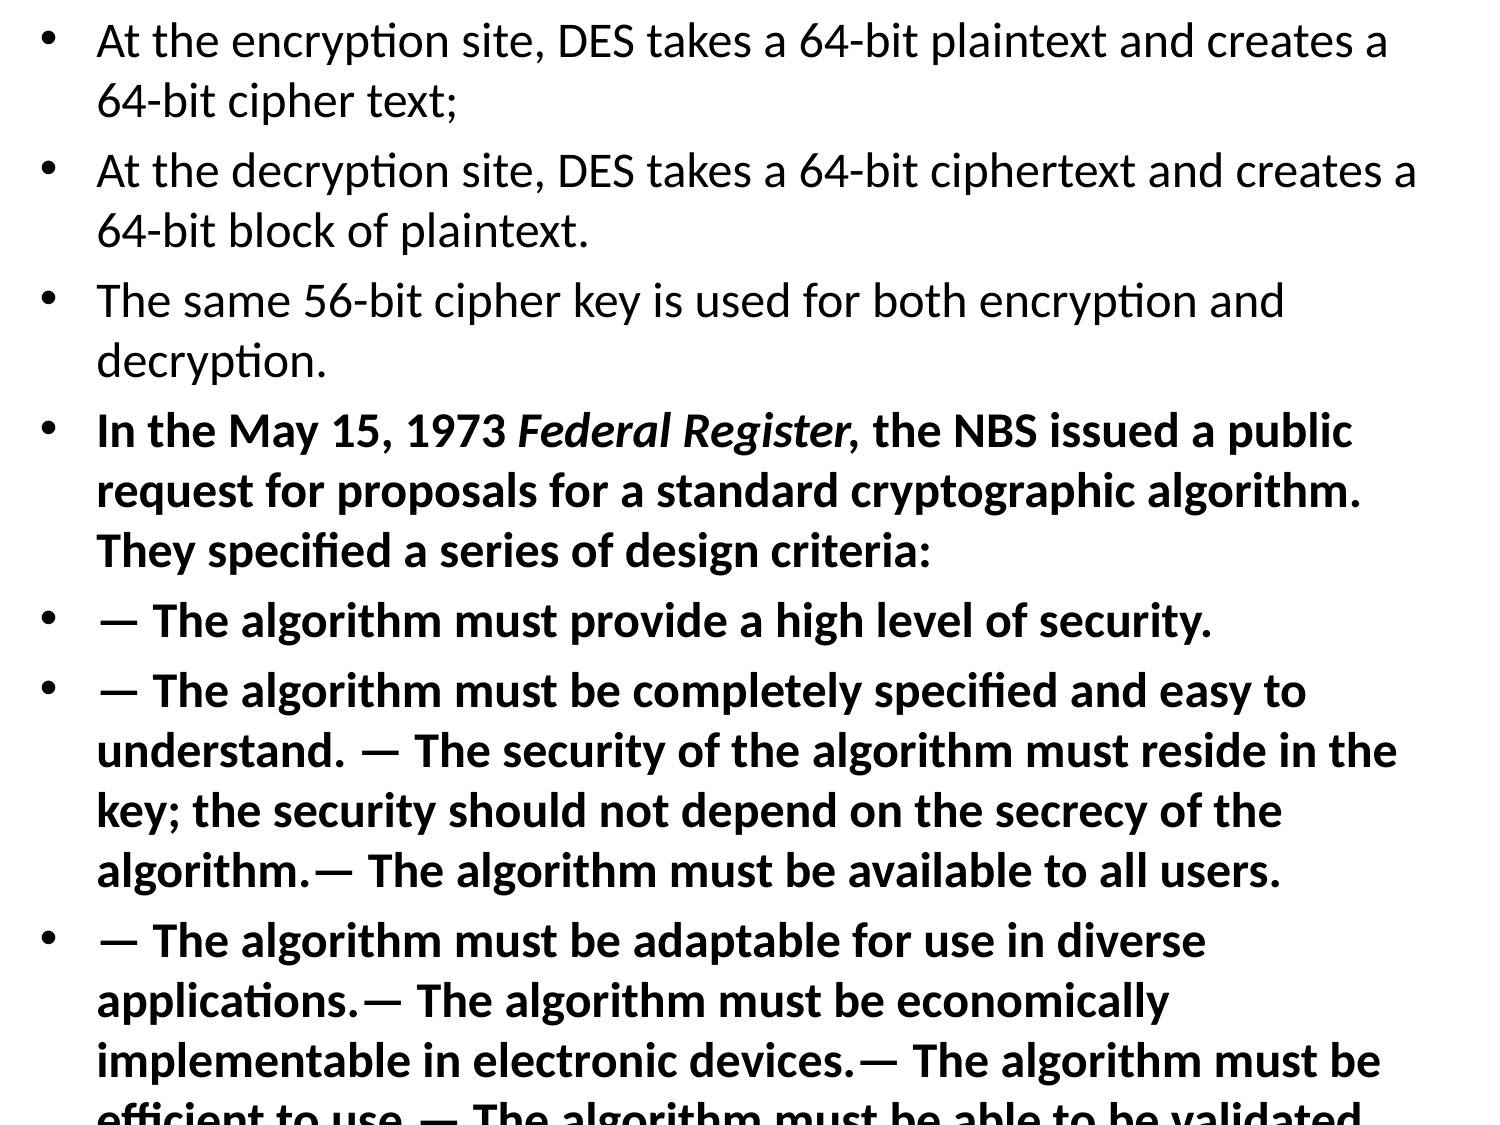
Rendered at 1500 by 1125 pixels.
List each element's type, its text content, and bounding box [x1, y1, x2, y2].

list At the encryption site, DES takes a 64-bit plaintext and creates a 64-bit cipher text; At the decryption site, DES takes a 64-bit ciphertext and creates a 64-bit block of plaintext. The same 56-bit cipher key is used for both encryption and decryption. In the May 15, 1973 Federal Register, the NBS issued a public request for proposals for a standard cryptographic algorithm. They specified a series of design criteria: — The algorithm must provide a high level of security. — The algorithm must be completely specified and easy to understand. — The security of the algorithm must reside in the key; the security should not depend on the secrecy of the algorithm.— The algorithm must be available to all users. — The algorithm must be adaptable for use in diverse applications.— The algorithm must be economically implementable in electronic devices.— The algorithm must be efficient to use.— The algorithm must be able to be validated. — The algorithm must be exportable. [24, 0, 1475, 1125]
